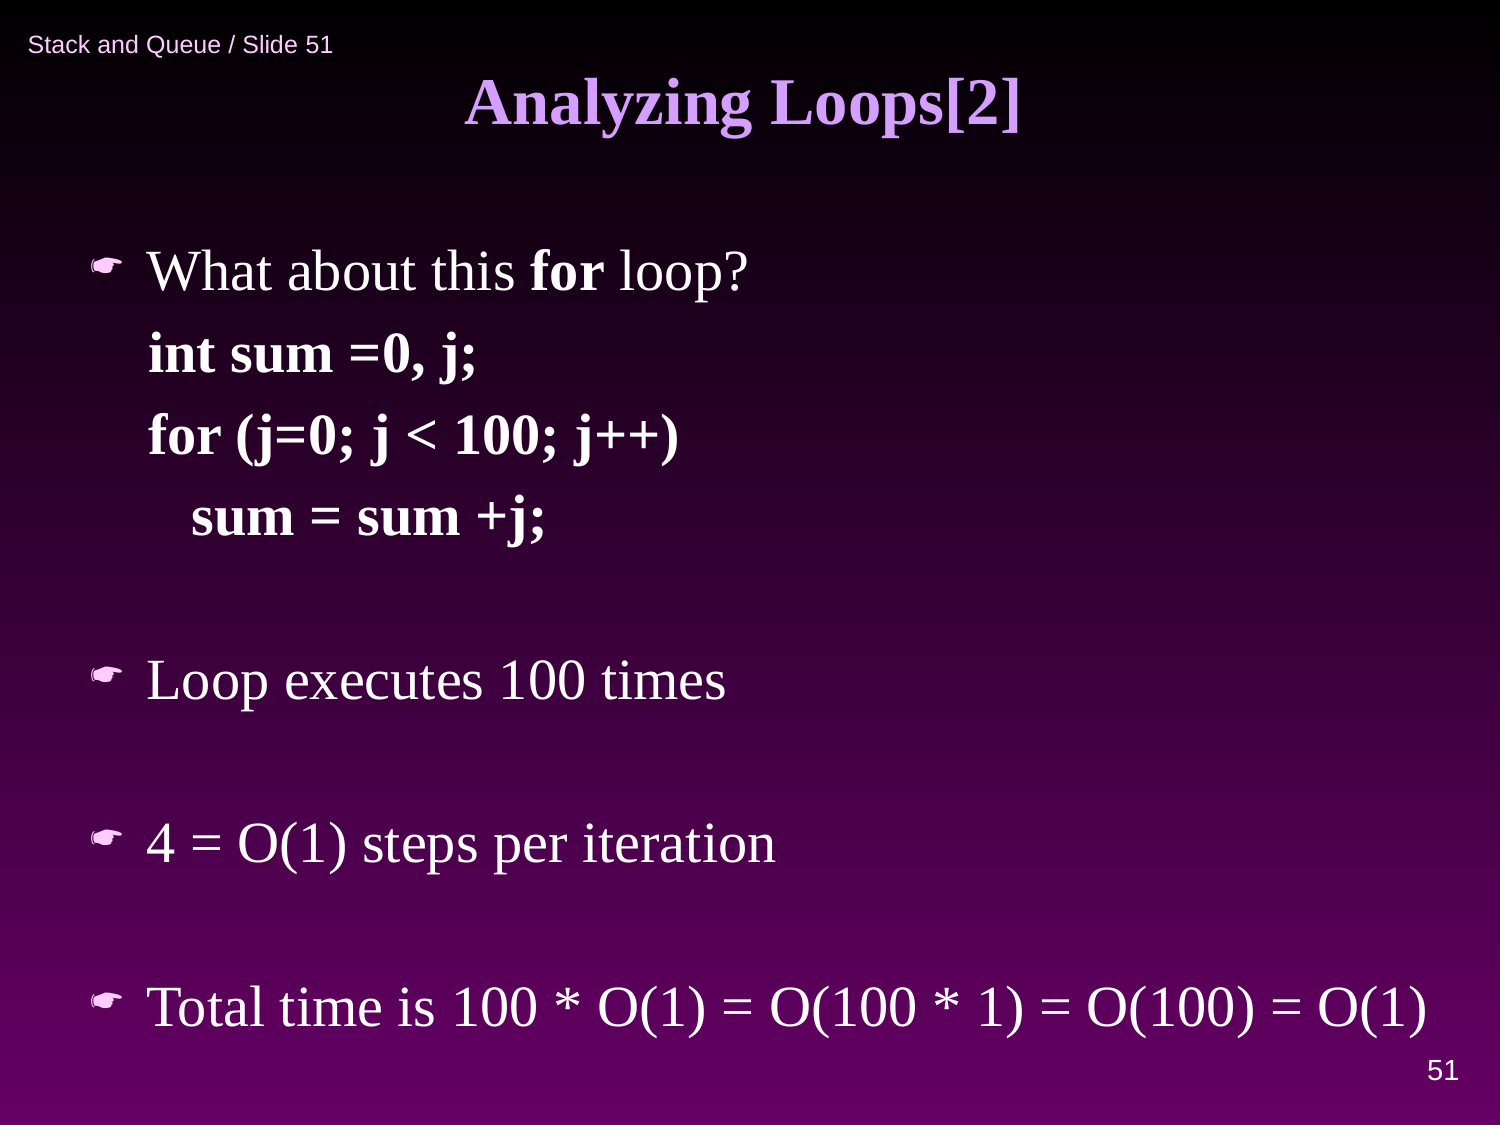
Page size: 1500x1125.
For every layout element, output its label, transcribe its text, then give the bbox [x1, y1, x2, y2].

title Analyzing Loops[2] [99, 37, 1388, 224]
slide_number 51 [1275, 1025, 1475, 1113]
list What about this for loop? int sum =0, j; for (j=0; j < 100; j++) sum = sum +j; Loop executes 100 times 4 = O(1) steps per iteration Total time is 100 * O(1) = O(100 * 1) = O(100) = O(1) [75, 224, 1463, 1005]
